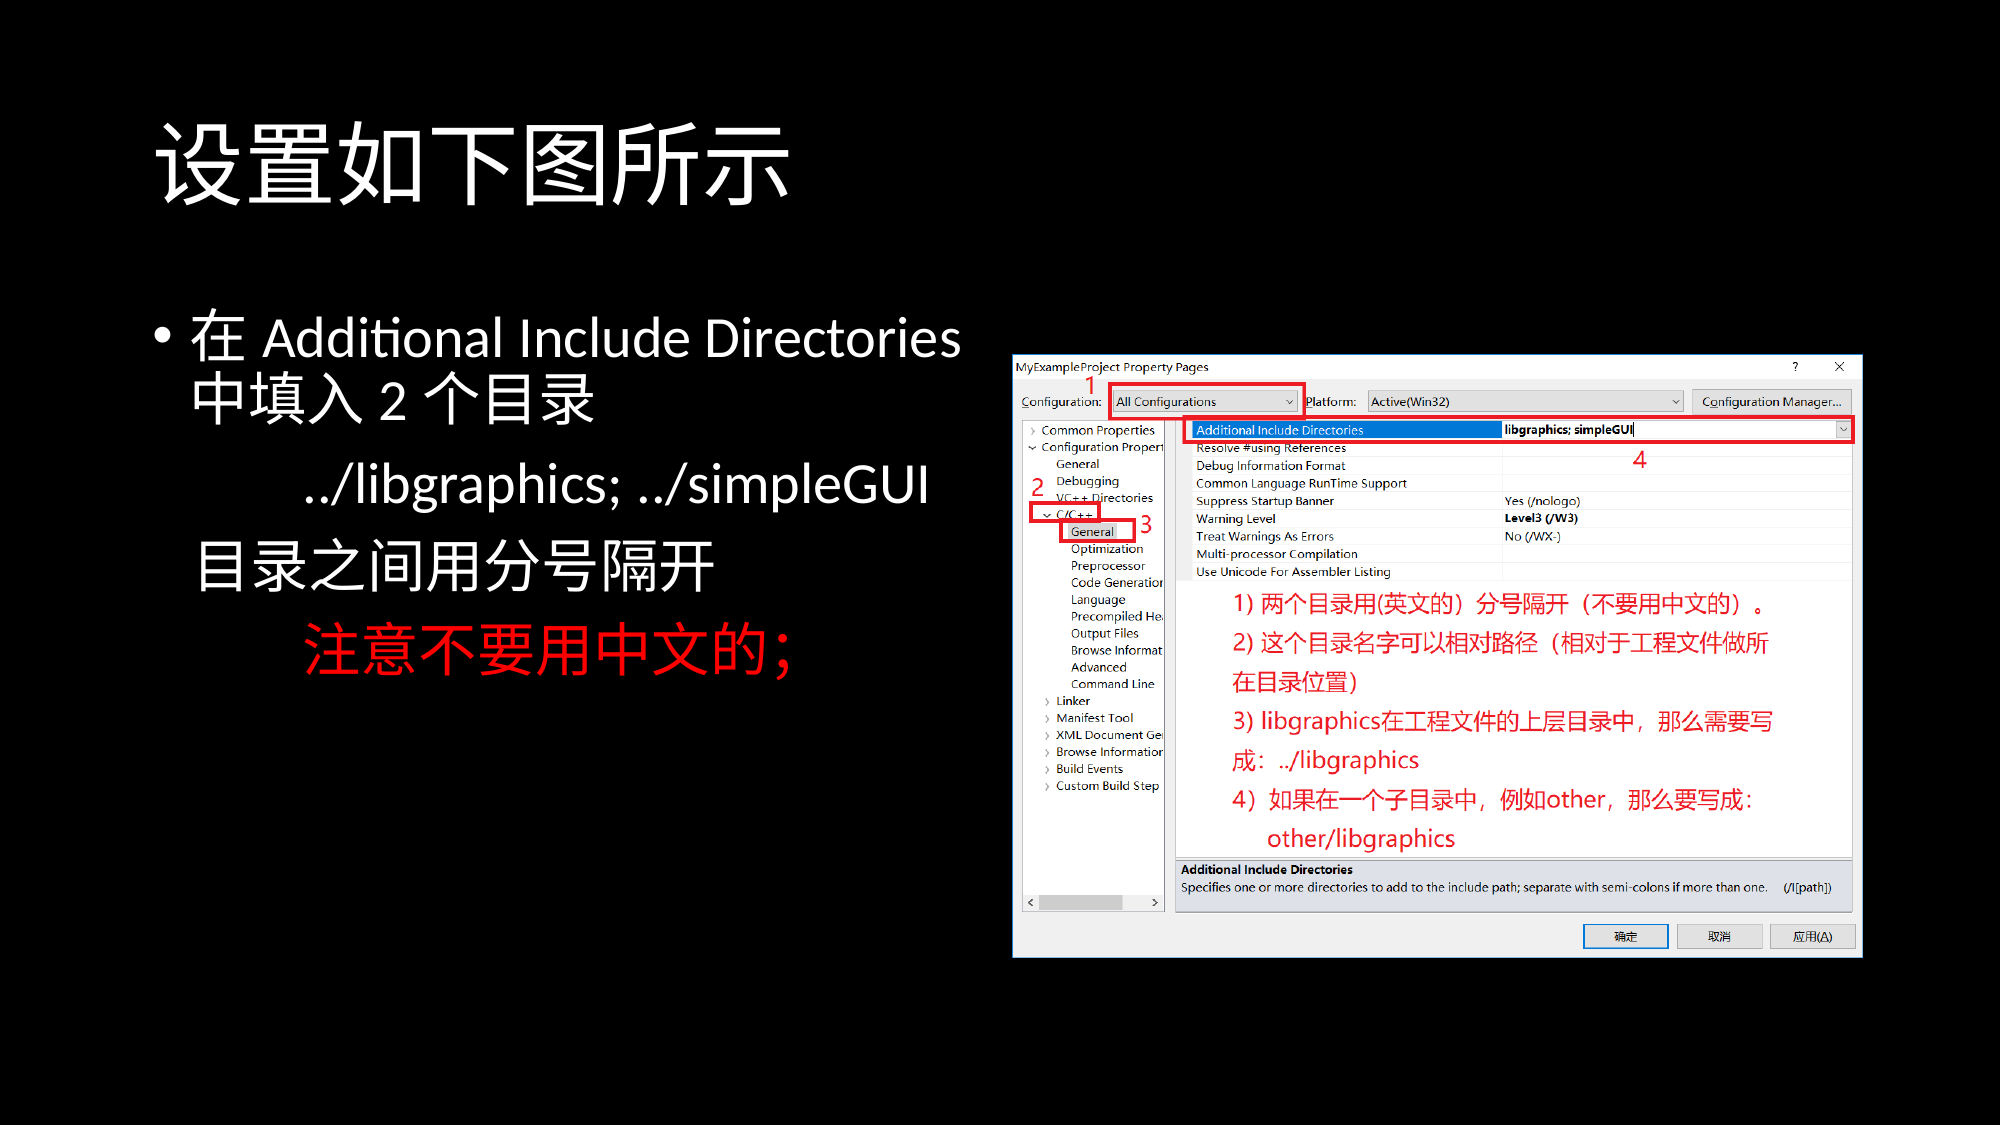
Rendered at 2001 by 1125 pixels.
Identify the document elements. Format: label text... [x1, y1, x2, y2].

title 设置如下图所示 [137, 59, 1863, 278]
list 在Additional Include Directories中填入2个目录 ../libgraphics; ../simpleGUI 目录之间用分号隔开 注意不要用中文的； [137, 299, 988, 1014]
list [1012, 354, 1863, 958]
